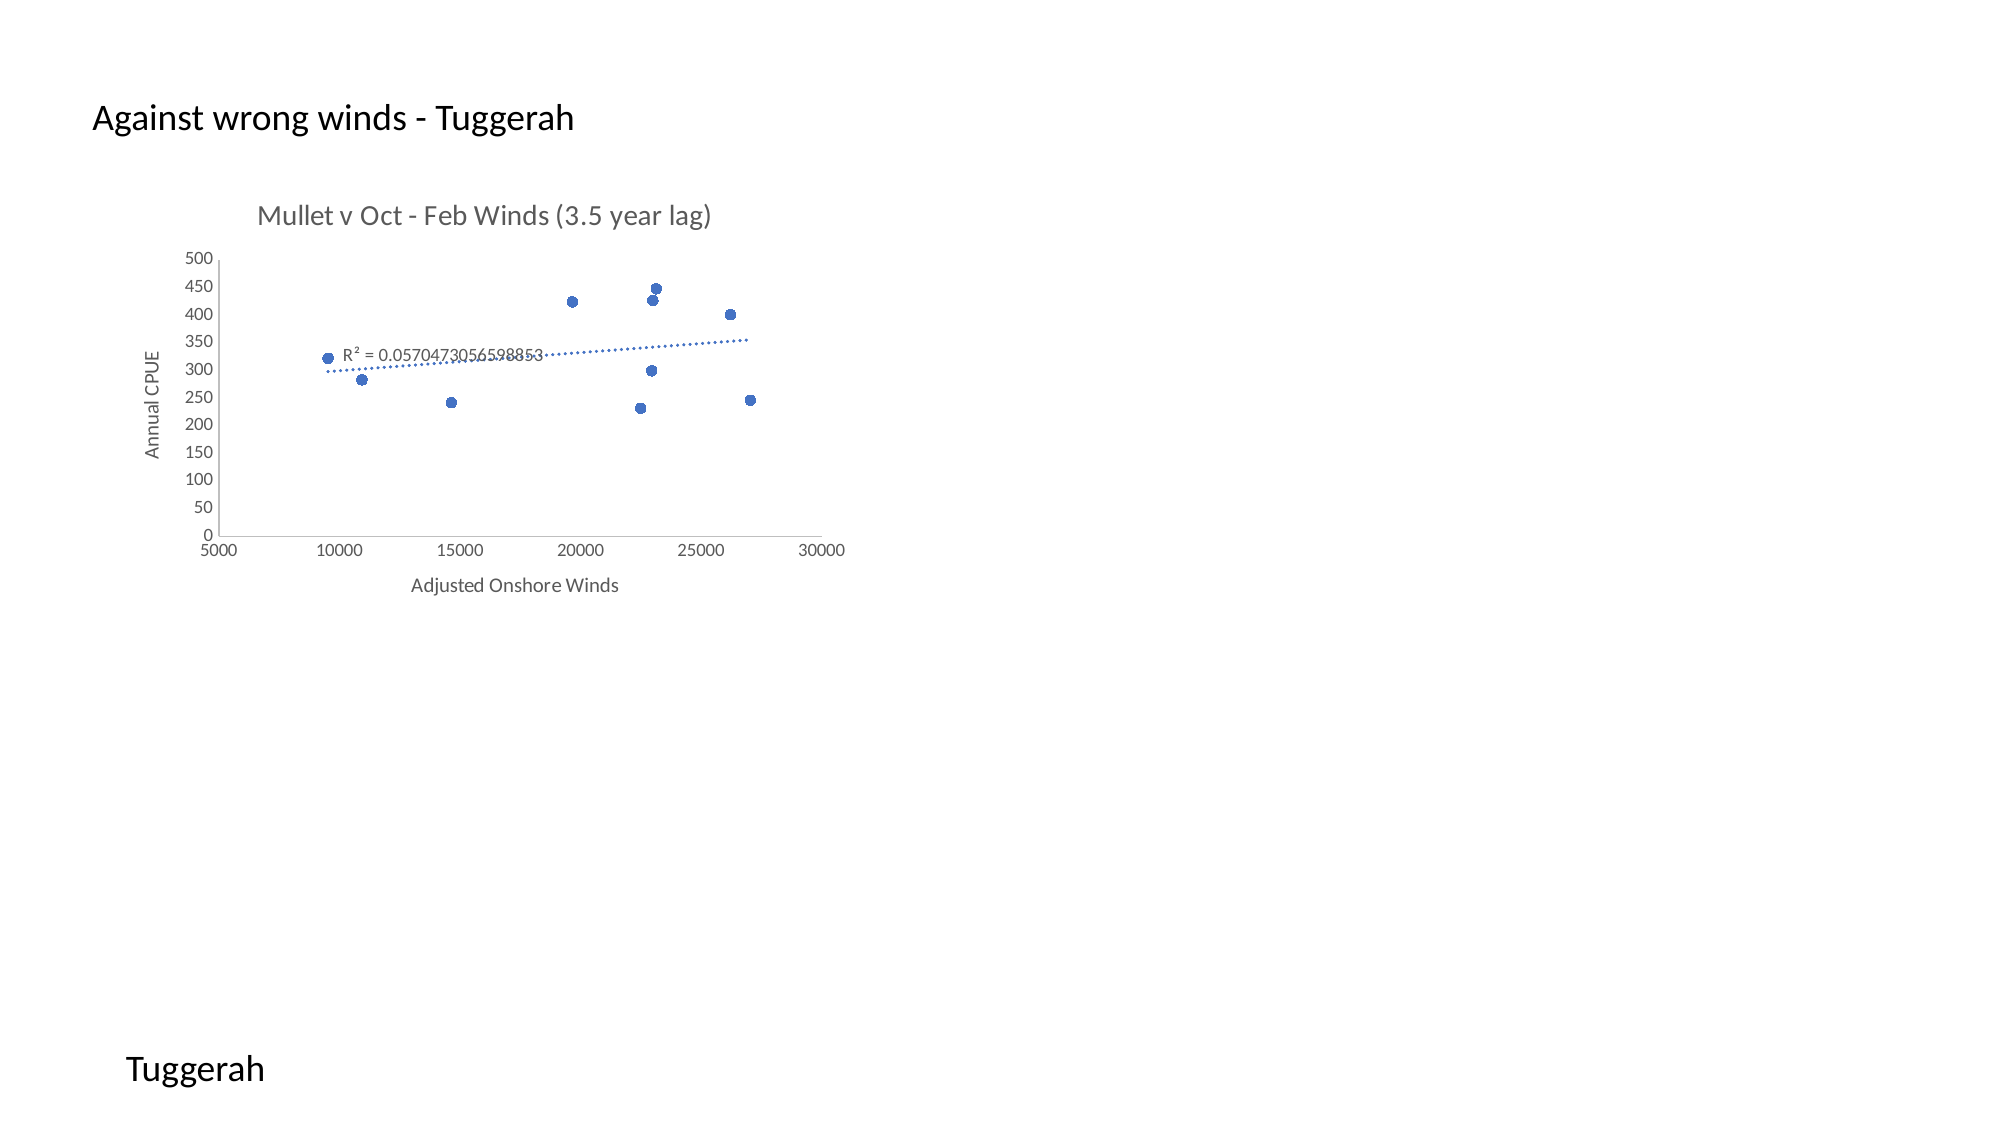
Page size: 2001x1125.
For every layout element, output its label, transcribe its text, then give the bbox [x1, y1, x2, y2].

chart [110, 177, 861, 628]
text_box Against wrong winds - Tuggerah [77, 85, 591, 146]
text_box Tuggerah [111, 1036, 281, 1096]
